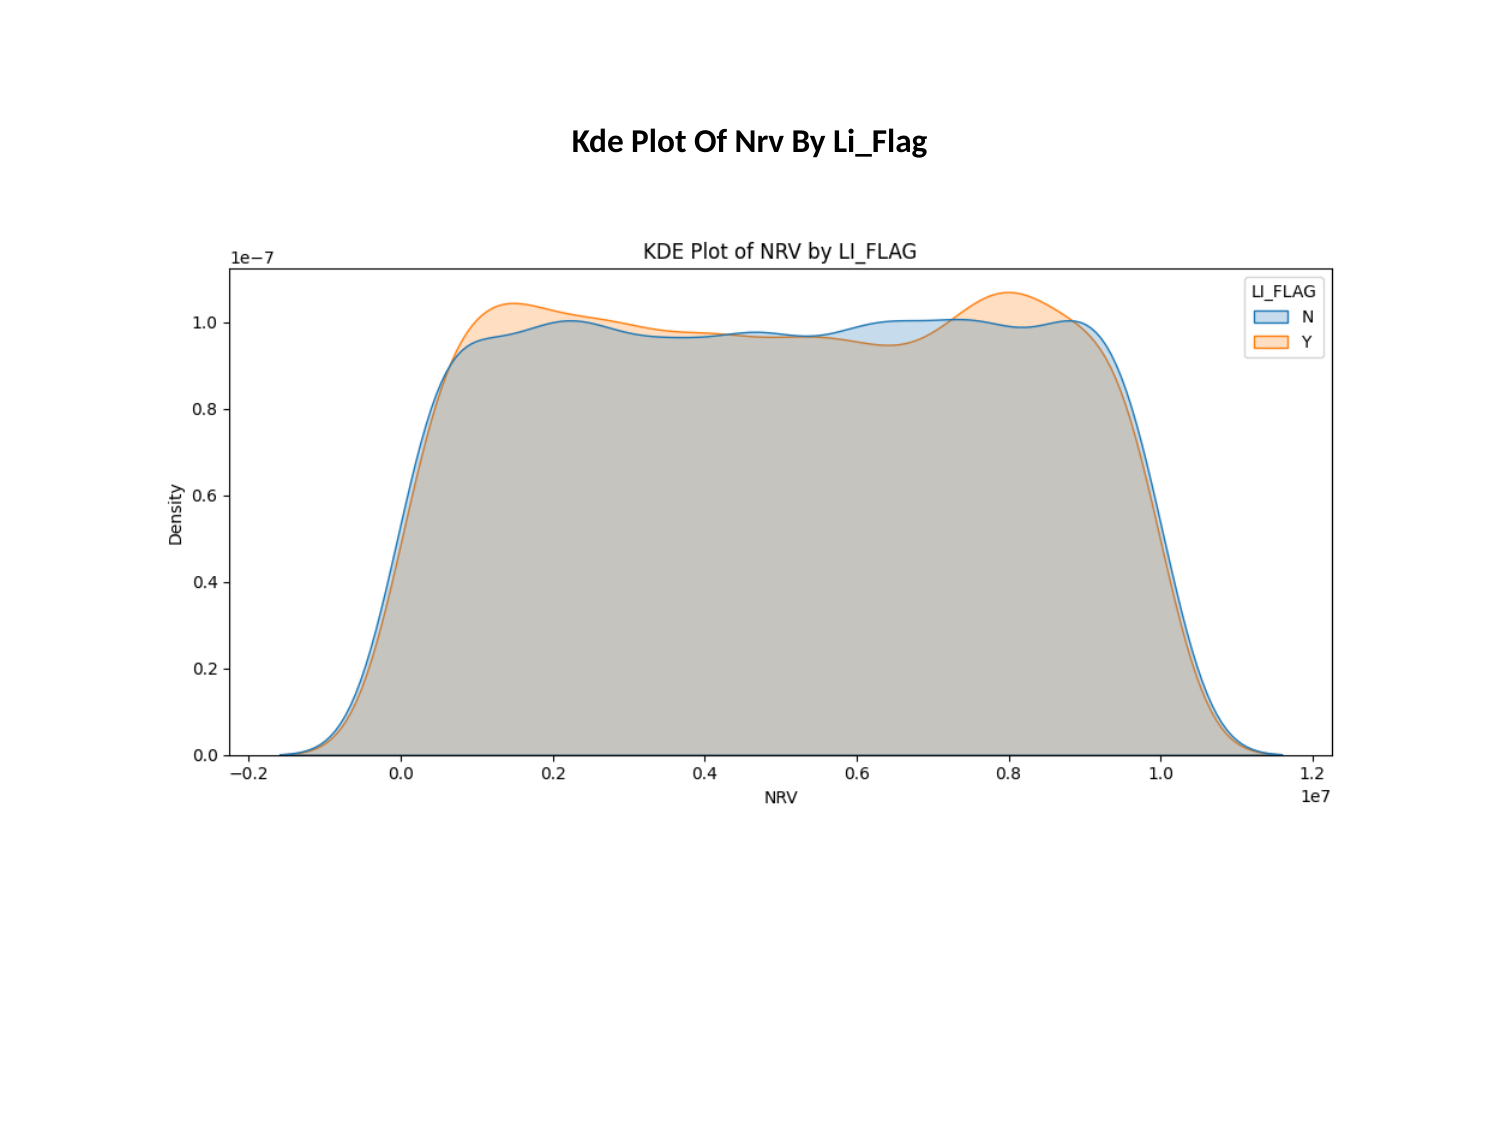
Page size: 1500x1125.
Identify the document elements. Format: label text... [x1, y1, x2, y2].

title Kde Plot Of Nrv By Li_Flag [75, 45, 1425, 233]
picture [149, 224, 1351, 826]
